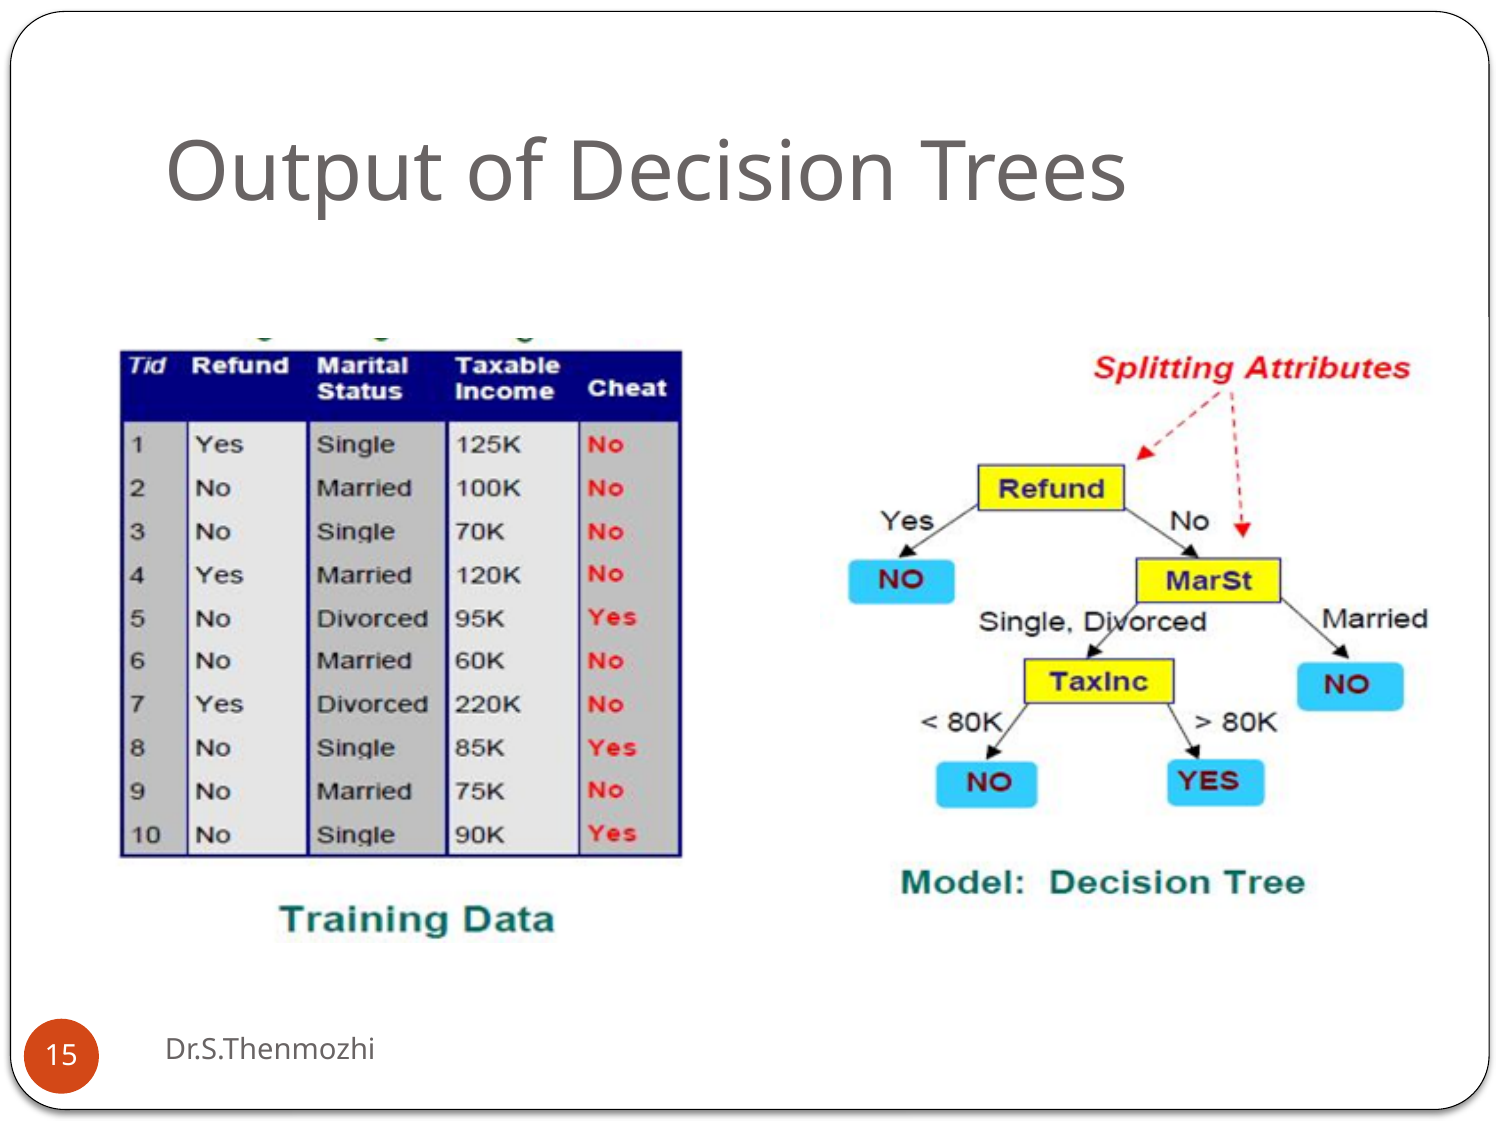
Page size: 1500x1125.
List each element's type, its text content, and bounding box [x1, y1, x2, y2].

picture [103, 337, 706, 943]
picture [820, 313, 1445, 918]
slide_number 15 [23, 1018, 99, 1094]
footer Dr.S.Thenmozhi [150, 1012, 800, 1088]
title Output of Decision Trees [150, 45, 1425, 233]
